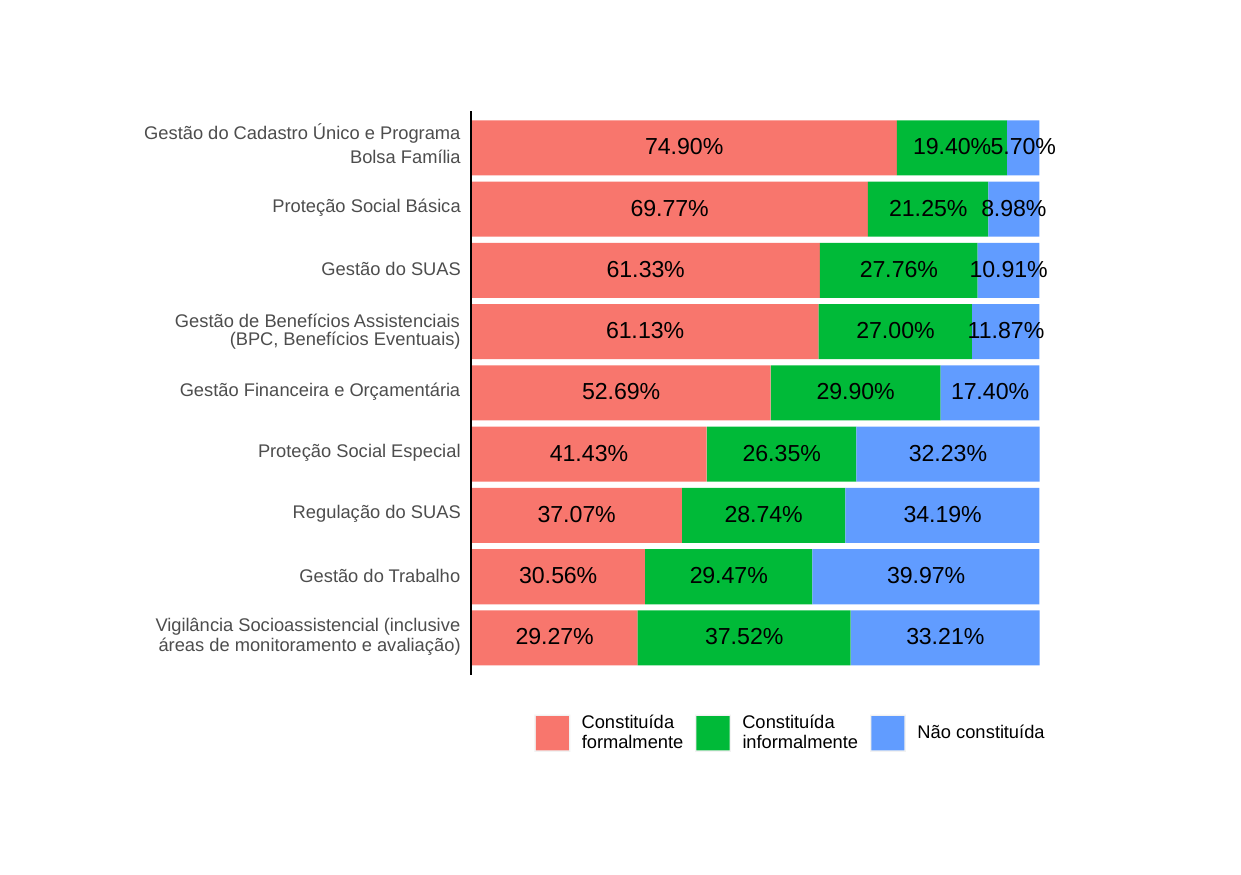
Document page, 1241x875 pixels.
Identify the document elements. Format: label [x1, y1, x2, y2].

text_box [132, 99, 1108, 775]
